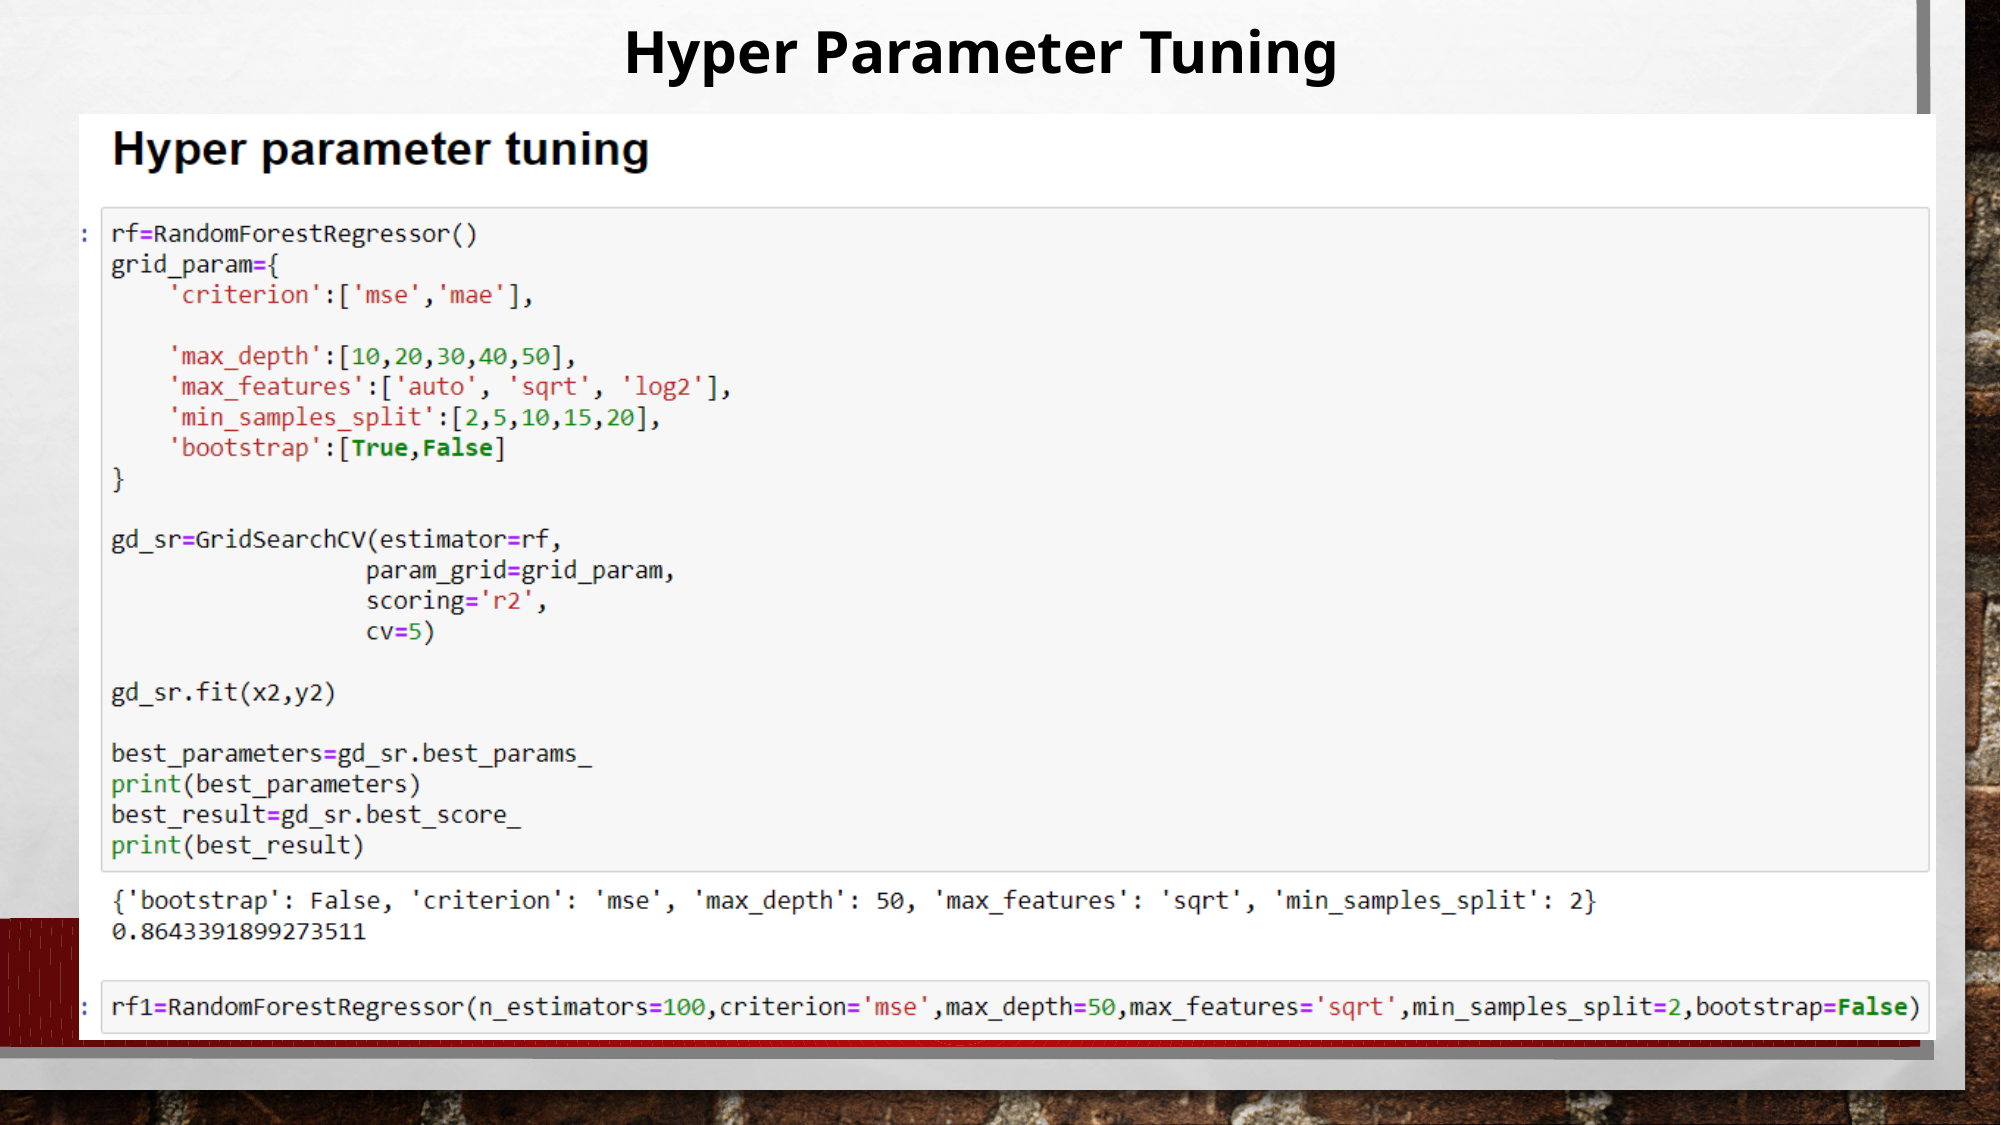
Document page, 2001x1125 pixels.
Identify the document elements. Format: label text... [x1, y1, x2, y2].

picture [78, 114, 1936, 1040]
text_box Hyper Parameter Tuning [575, 7, 1388, 93]
picture [0, 0, 2000, 1125]
